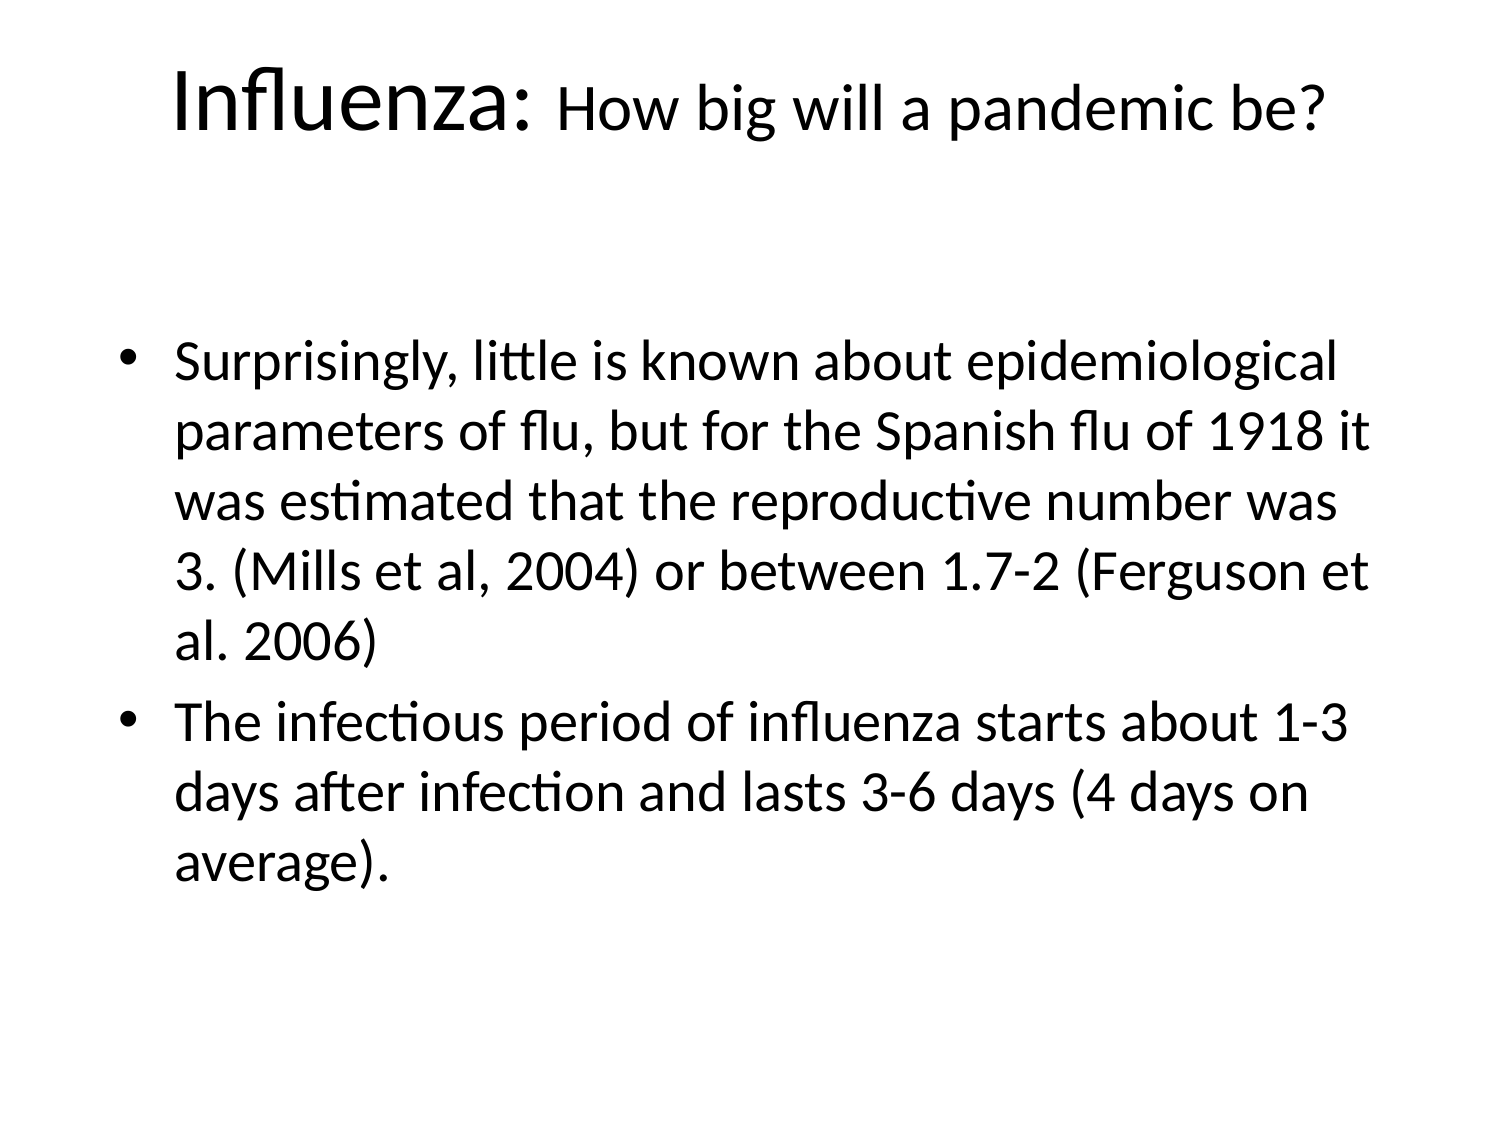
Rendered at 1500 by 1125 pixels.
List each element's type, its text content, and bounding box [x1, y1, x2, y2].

title Influenza: How big will a pandemic be? [75, 45, 1425, 233]
list Surprisingly, little is known about epidemiological parameters of flu, but for the Spanish flu of 1918 it was estimated that the reproductive number was 3. (Mills et al, 2004) or between 1.7-2 (Ferguson et al. 2006) The infectious period of influenza starts about 1-3 days after infection and lasts 3-6 days (4 days on average). [103, 314, 1397, 1106]
